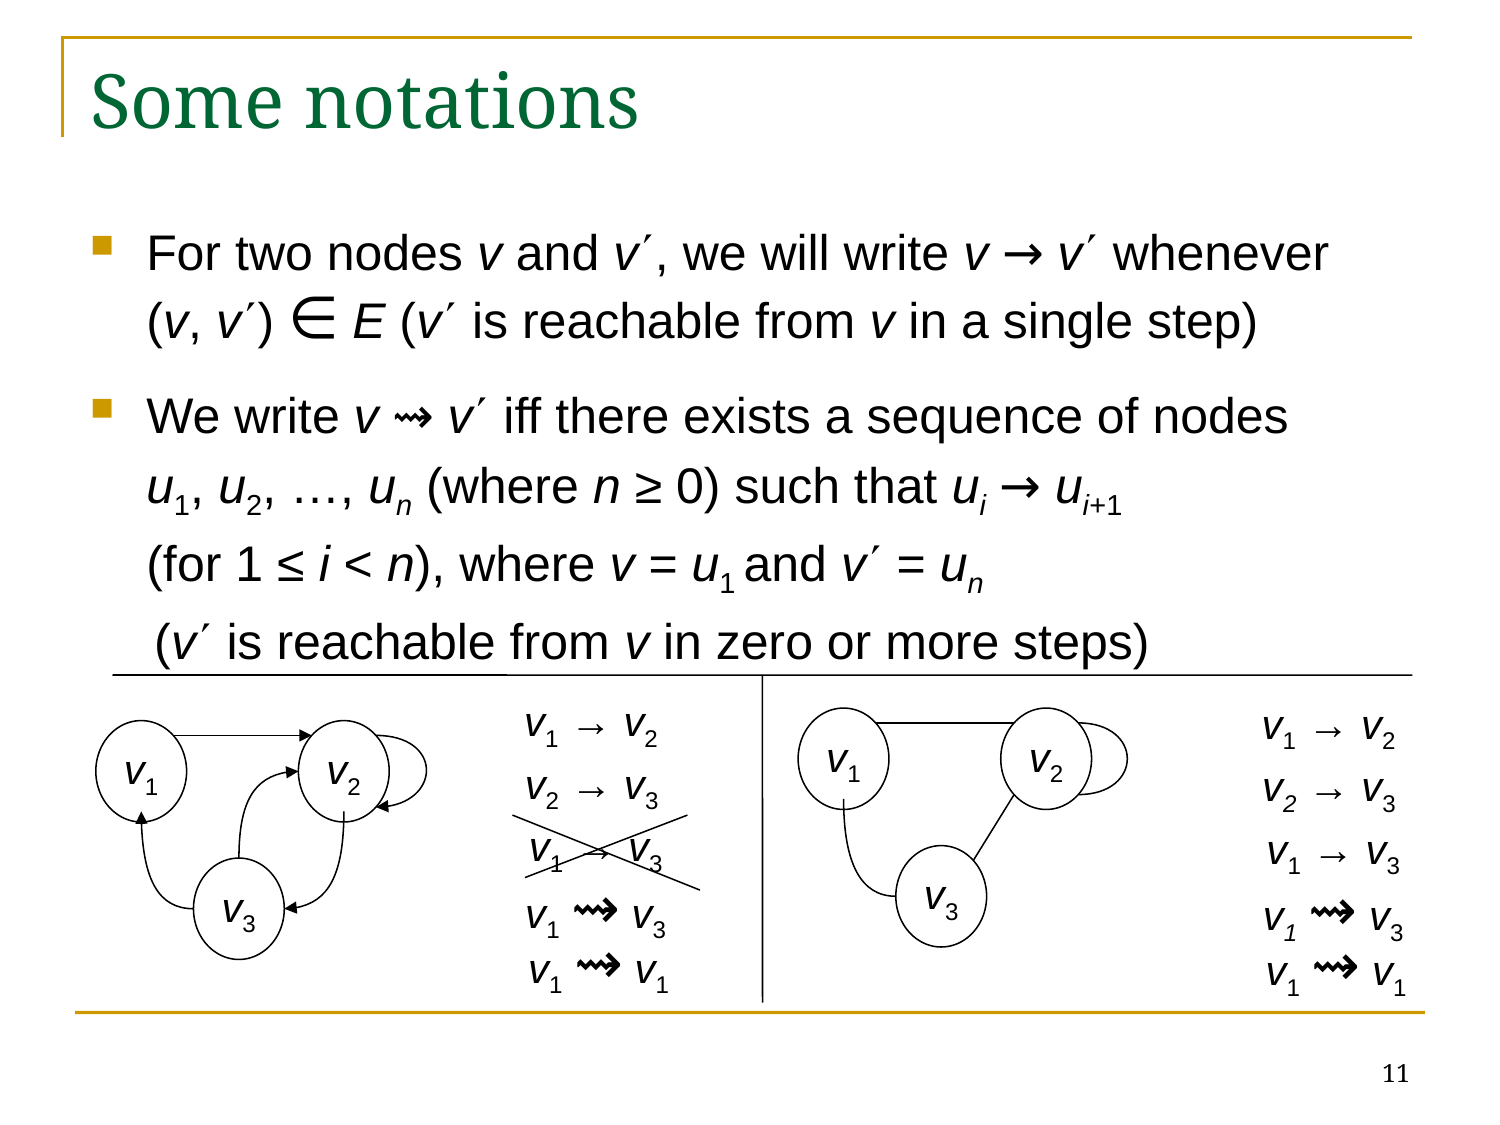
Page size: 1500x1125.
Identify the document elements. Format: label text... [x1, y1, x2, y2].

text_box v1 → v3 [514, 812, 678, 862]
text_box v1 → v3 [1251, 815, 1416, 865]
title Some notations [75, 45, 1425, 212]
text_box v2 → v3 [509, 750, 674, 822]
text_box v1 ⇝ v3 [1247, 865, 1419, 954]
text_box v1 ⇝ v3 [510, 862, 682, 951]
text_box v2 [1000, 708, 1092, 810]
text_box v1 → v2 [509, 687, 673, 750]
text_box v1 [798, 708, 889, 810]
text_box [957, 808, 1031, 848]
text_box v2 → v3 [1247, 752, 1411, 825]
text_box v1 → v2 [1246, 690, 1411, 762]
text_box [93, 724, 392, 956]
text_box v1 ⇝ v1 [513, 917, 684, 1006]
list For two nodes v and v, we will write v → v whenever (v, v) ∈ E (v is reachable from v in a single step) We write v ⇝ v iff there exists a sequence of nodes u1, u2, …, un (where n ≥ 0) such that ui → ui+1 (for 1 ≤ i < n), where v = u1 and v = un (v is reachable from v in zero or more steps) [75, 212, 1425, 956]
text_box v1 ⇝ v1 [1250, 920, 1422, 1009]
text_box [843, 804, 895, 897]
text_box v3 [896, 845, 987, 948]
slide_number 11 [1074, 1023, 1426, 1100]
